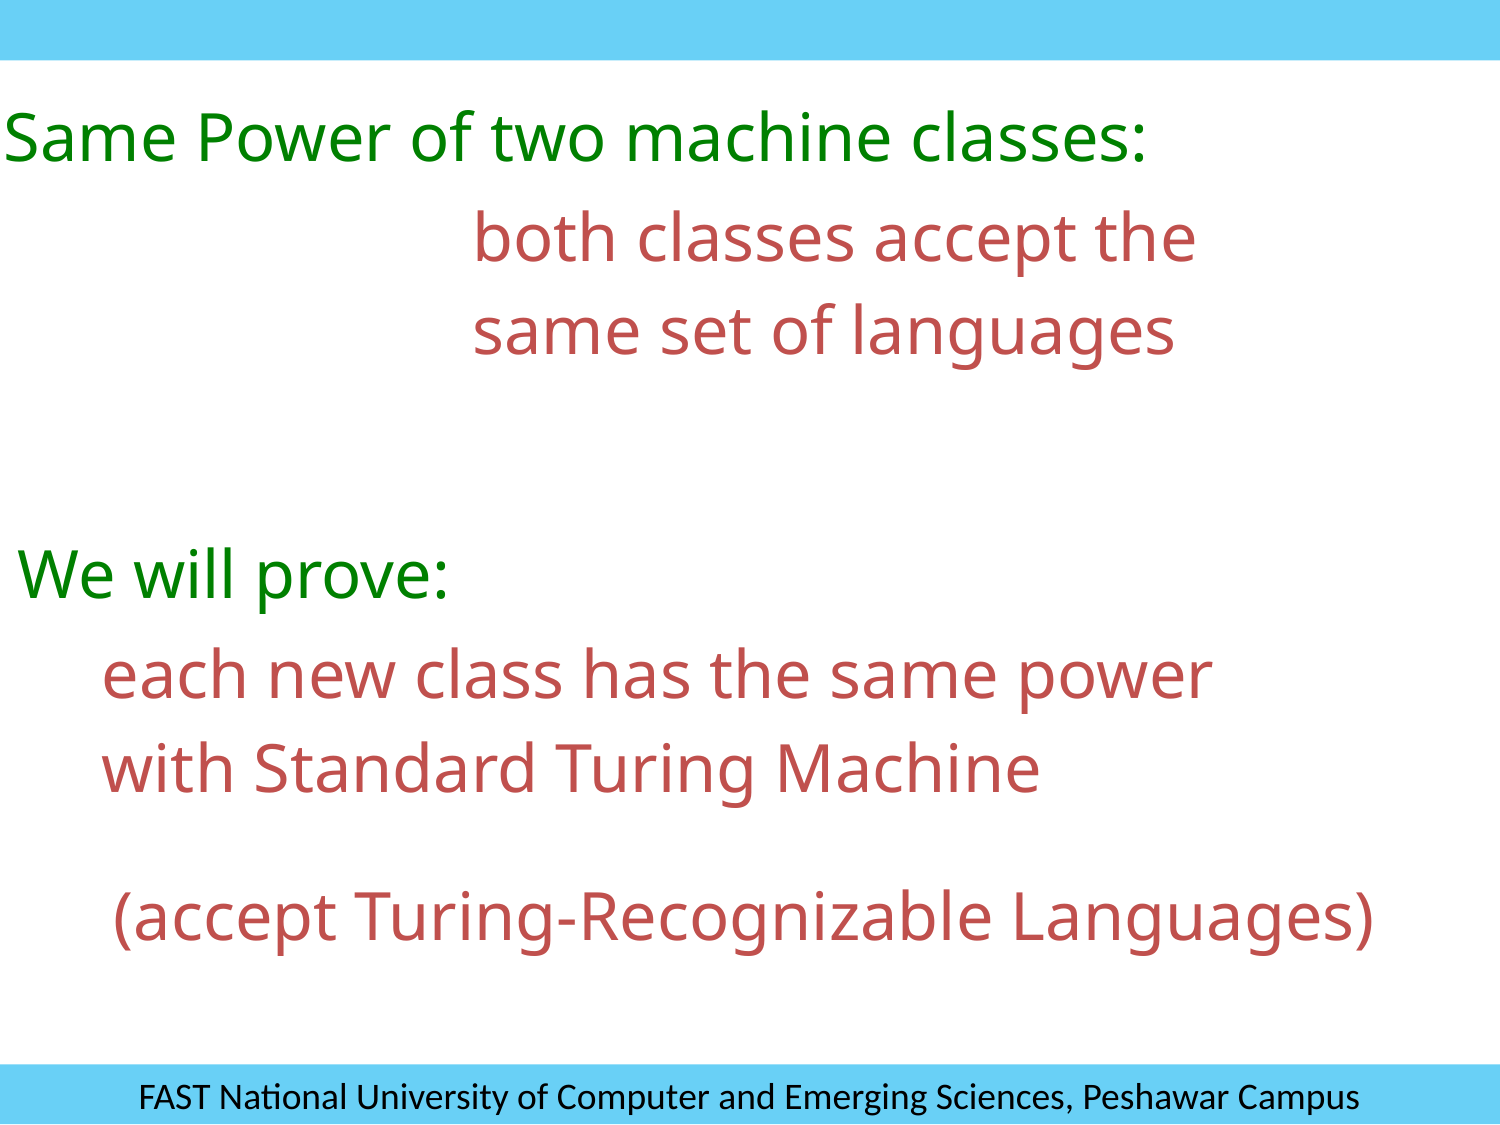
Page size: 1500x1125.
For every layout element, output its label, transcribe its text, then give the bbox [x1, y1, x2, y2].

text_box (accept Turing-Recognizable Languages) [99, 866, 1391, 962]
text_box Same Power of two machine classes: [0, 87, 1165, 183]
text_box We will prove: [2, 524, 466, 620]
text_box each new class has the same power with Standard Turing Machine [86, 624, 1248, 813]
text_box both classes accept the same set of languages [457, 187, 1232, 376]
